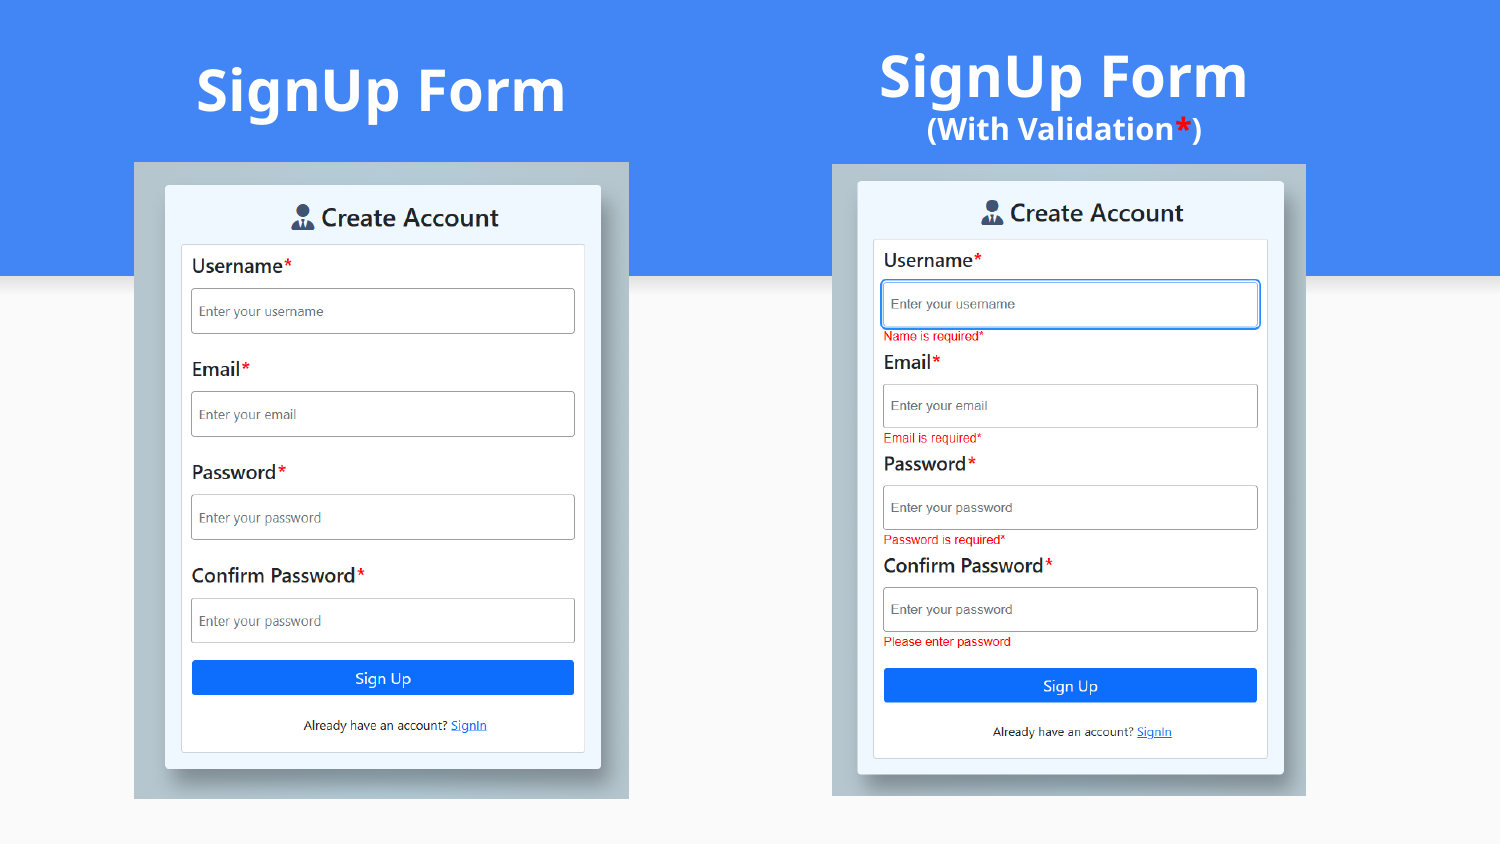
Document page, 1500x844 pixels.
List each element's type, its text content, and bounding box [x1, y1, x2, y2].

picture [134, 161, 629, 799]
title SignUp Form [135, 52, 630, 138]
text_box SignUp Form (With Validation*) [818, 24, 1311, 162]
picture [831, 164, 1307, 797]
